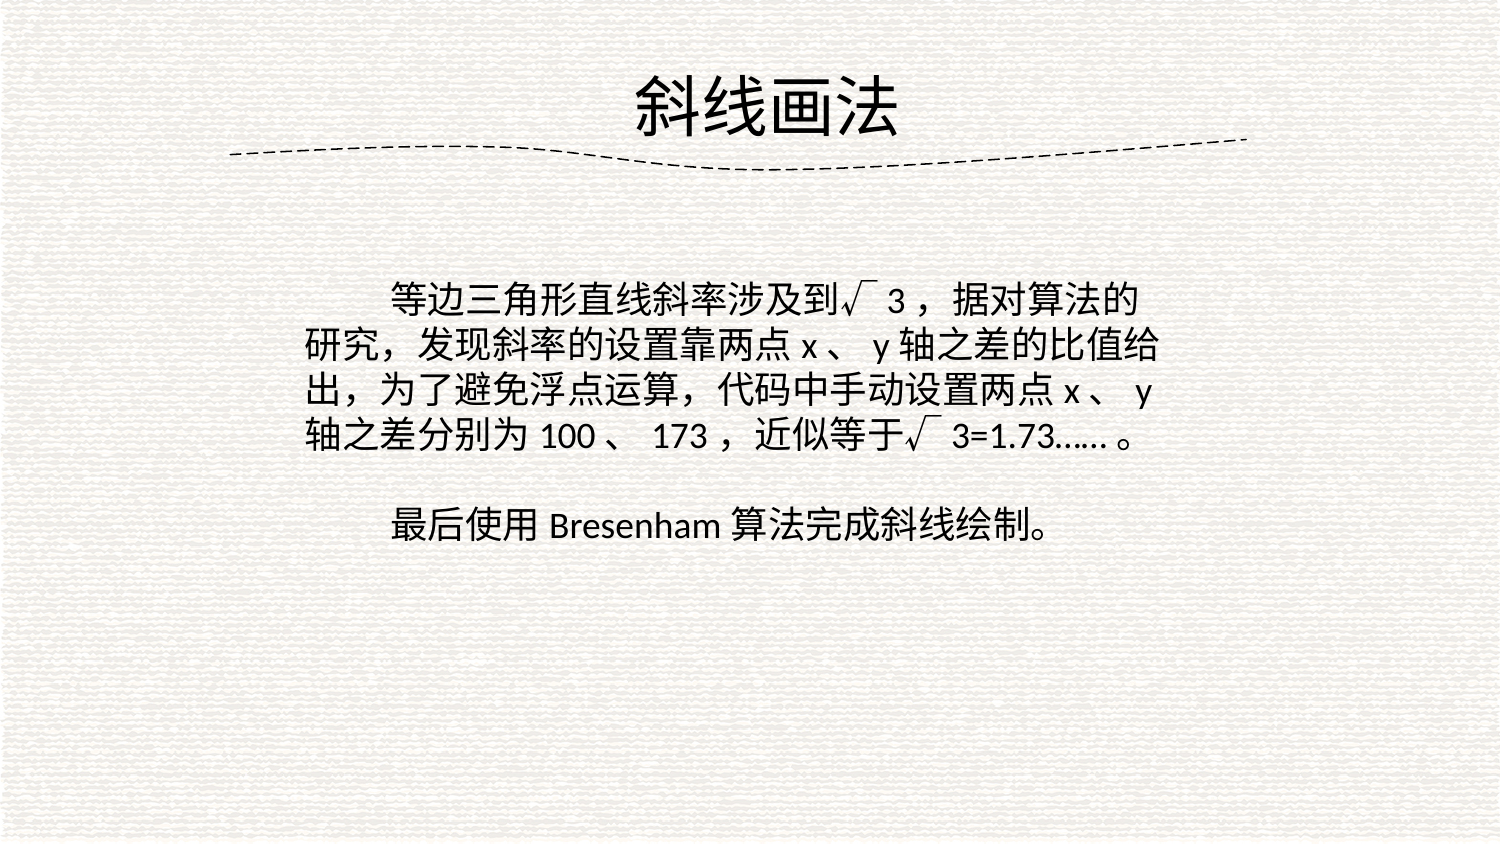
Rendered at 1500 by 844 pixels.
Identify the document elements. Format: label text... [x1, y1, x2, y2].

text_box 等边三角形直线斜率涉及到√3，据对算法的研究，发现斜率的设置靠两点x、y轴之差的比值给出，为了避免浮点运算，代码中手动设置两点x、y轴之差分别为100、173，近似等于√3=1.73……。 最后使用Bresenham算法完成斜线绘制。 [289, 268, 1187, 643]
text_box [229, 57, 1247, 170]
picture [0, 0, 1500, 844]
